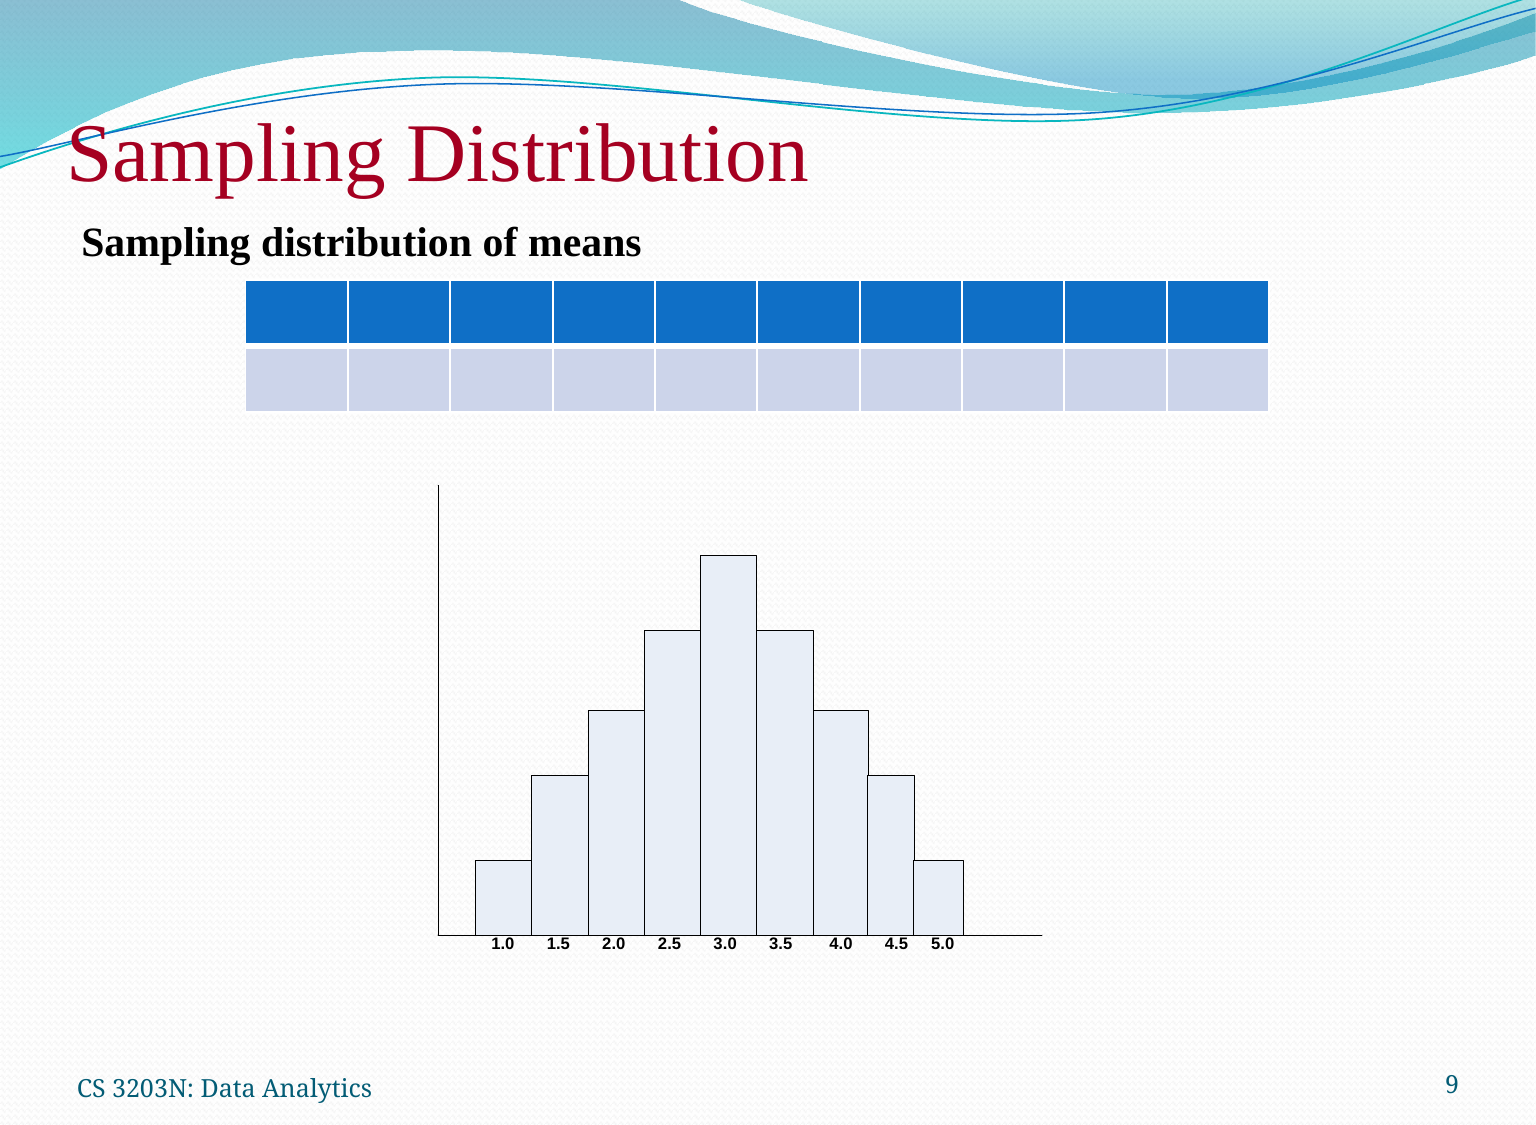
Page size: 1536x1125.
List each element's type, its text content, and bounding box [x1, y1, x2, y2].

title Reference [427, 483, 434, 759]
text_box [434, 481, 1046, 958]
slide_number CS 3203N: Data Analytics [76, 1042, 436, 1103]
list Sampling distribution of means [66, 206, 1449, 759]
text_box Sampling Distribution [66, 10, 1449, 199]
title Reference [1046, 485, 1051, 759]
slide_number 9 [1330, 1042, 1459, 1103]
